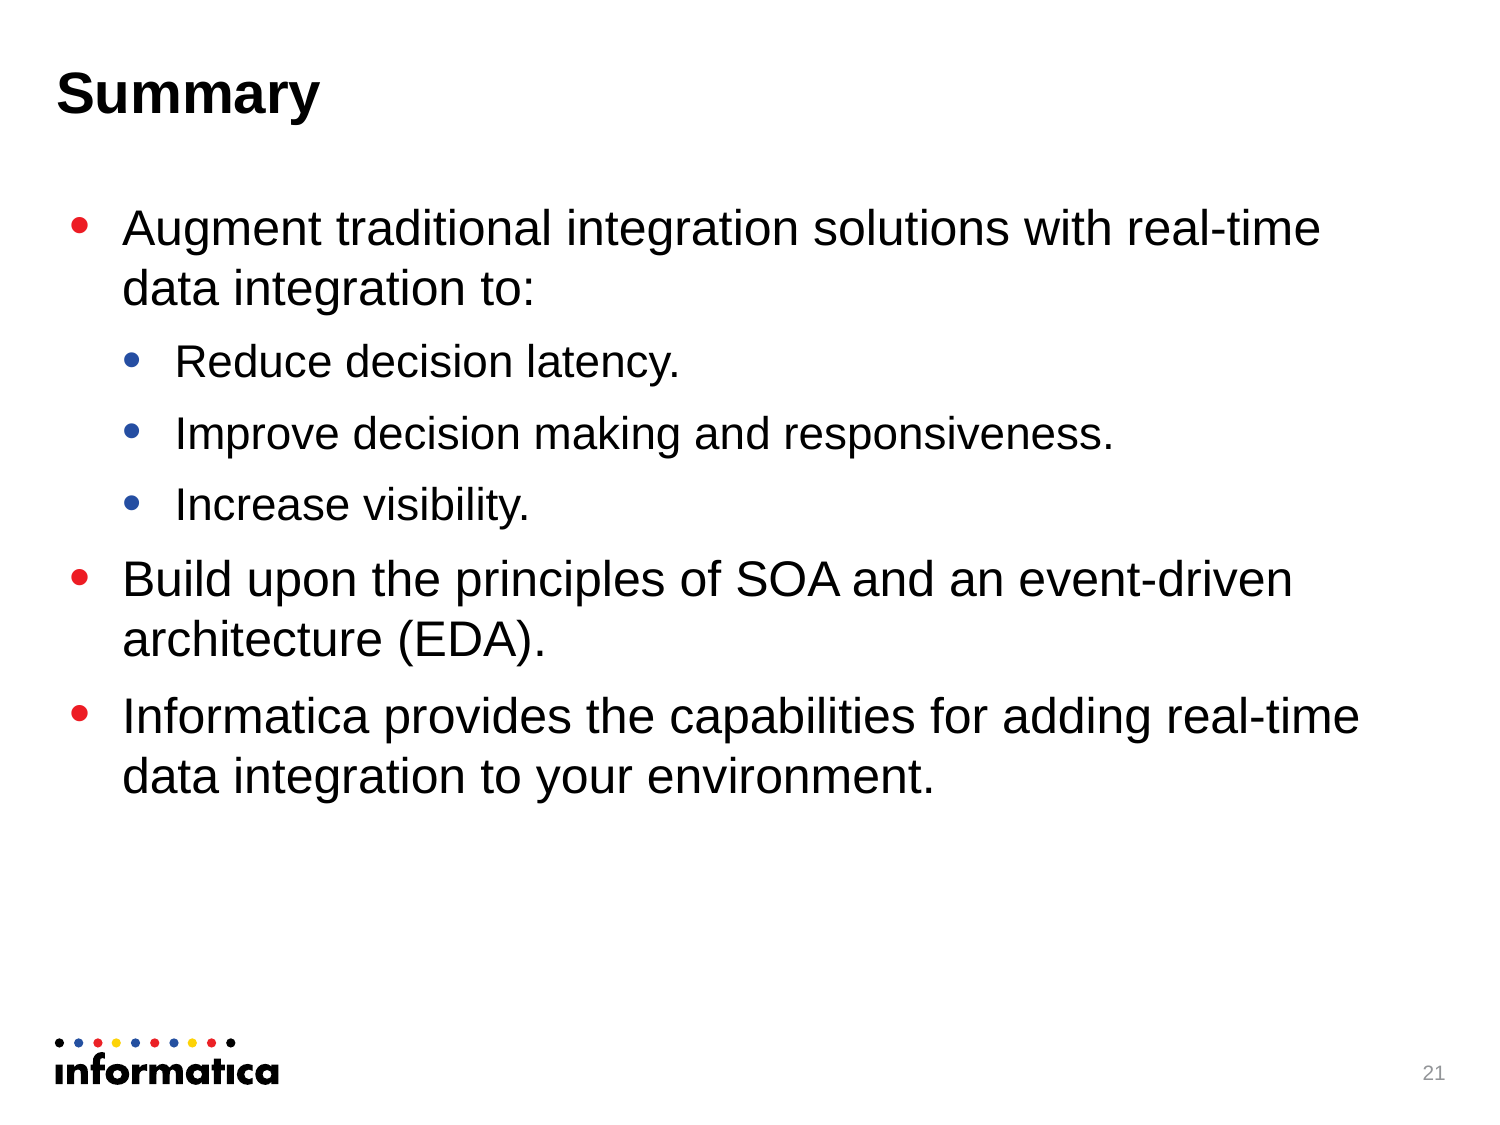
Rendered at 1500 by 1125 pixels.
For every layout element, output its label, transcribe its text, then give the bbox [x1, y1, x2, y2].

slide_number 21 [1393, 1044, 1446, 1093]
list Augment traditional integration solutions with real-time data integration to: Reduce decision latency. Improve decision making and responsiveness. Increase visibility. Build upon the principles of SOA and an event-driven architecture (EDA). Informatica provides the capabilities for adding real-time data integration to your environment. [54, 187, 1446, 1013]
title Summary [56, 56, 1446, 138]
